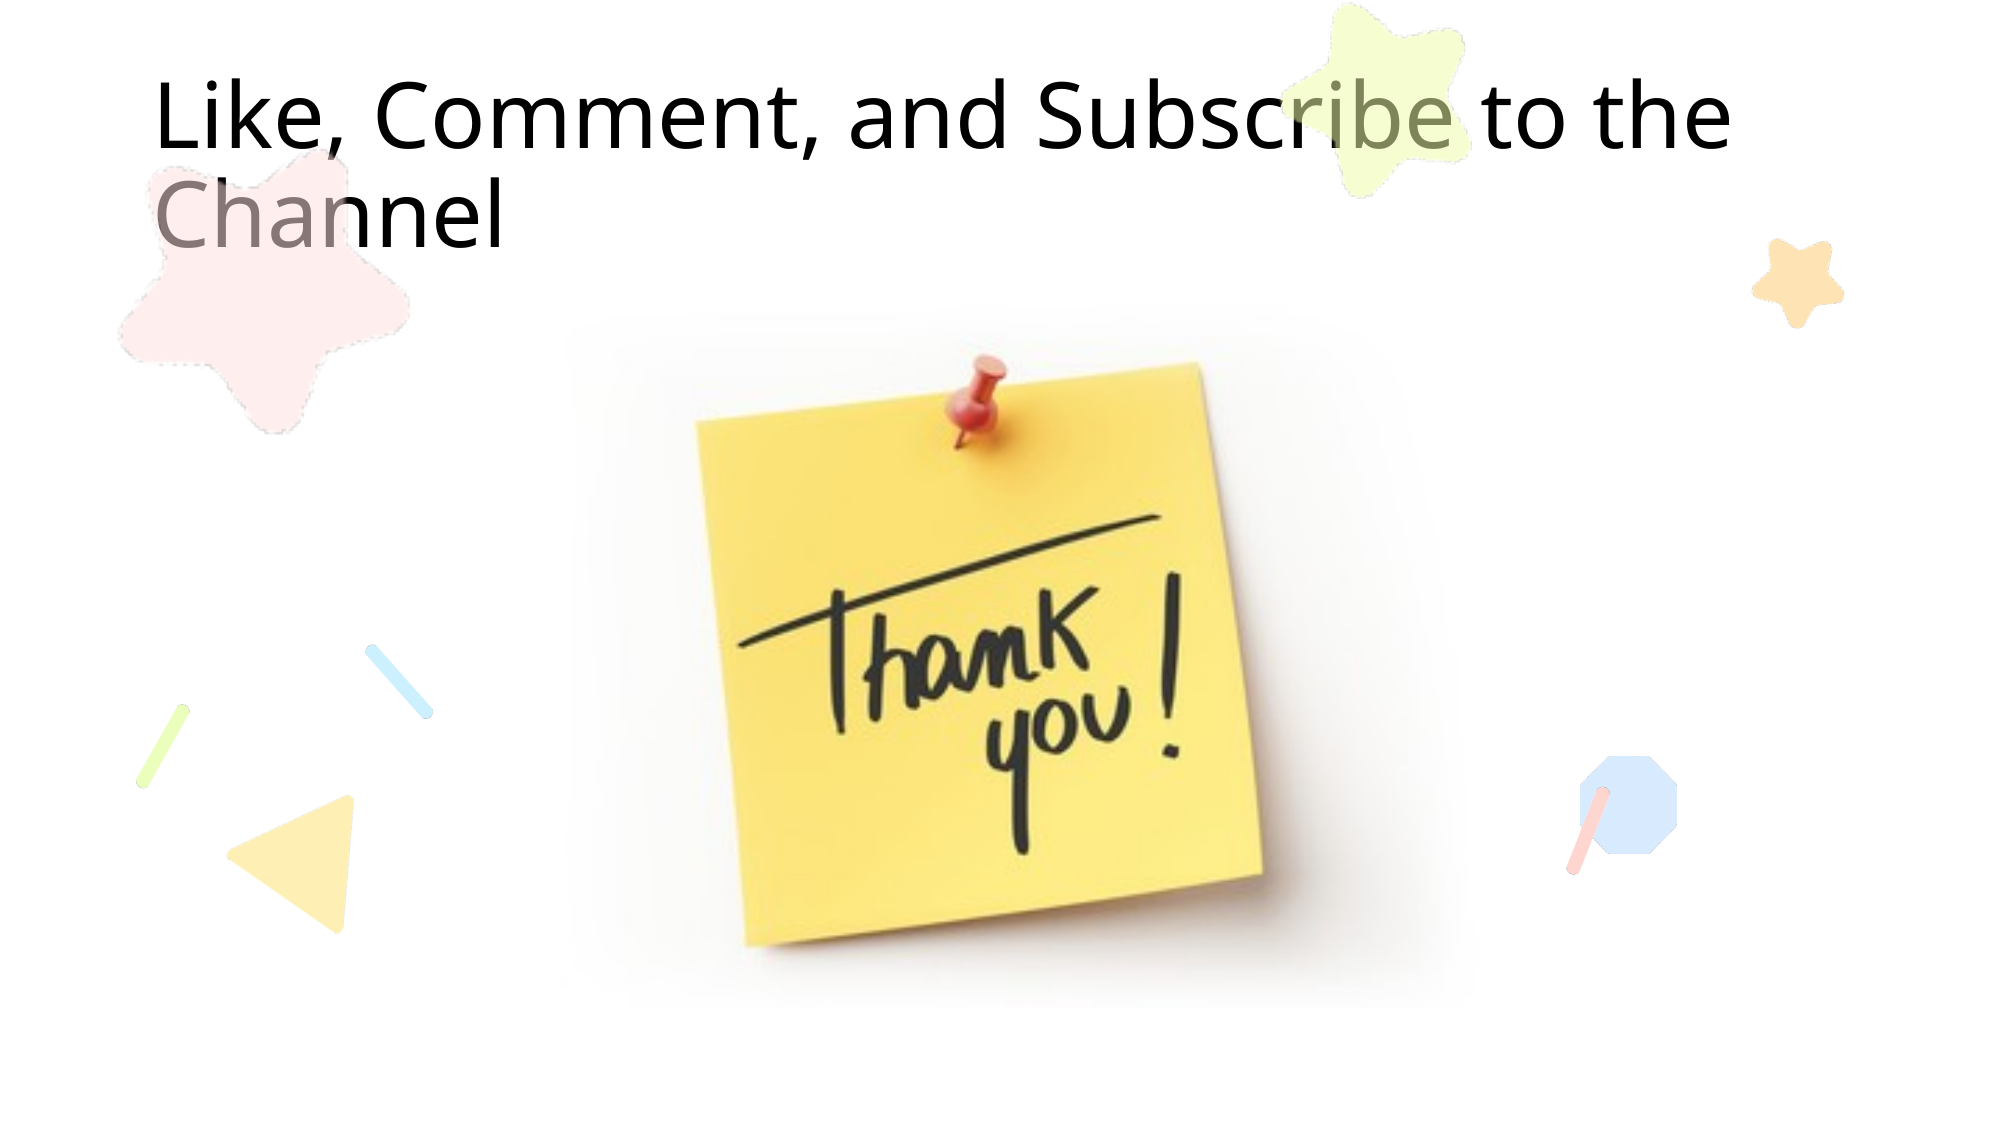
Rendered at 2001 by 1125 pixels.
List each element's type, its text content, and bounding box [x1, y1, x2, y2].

picture [363, 634, 435, 729]
picture [48, 76, 451, 475]
title Like, Comment, and Subscribe to the Channel [137, 59, 1863, 278]
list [517, 296, 1483, 1009]
picture [1734, 214, 1859, 341]
picture [1253, 0, 1502, 215]
picture [1565, 756, 1677, 878]
picture [225, 757, 407, 935]
picture [134, 698, 191, 793]
